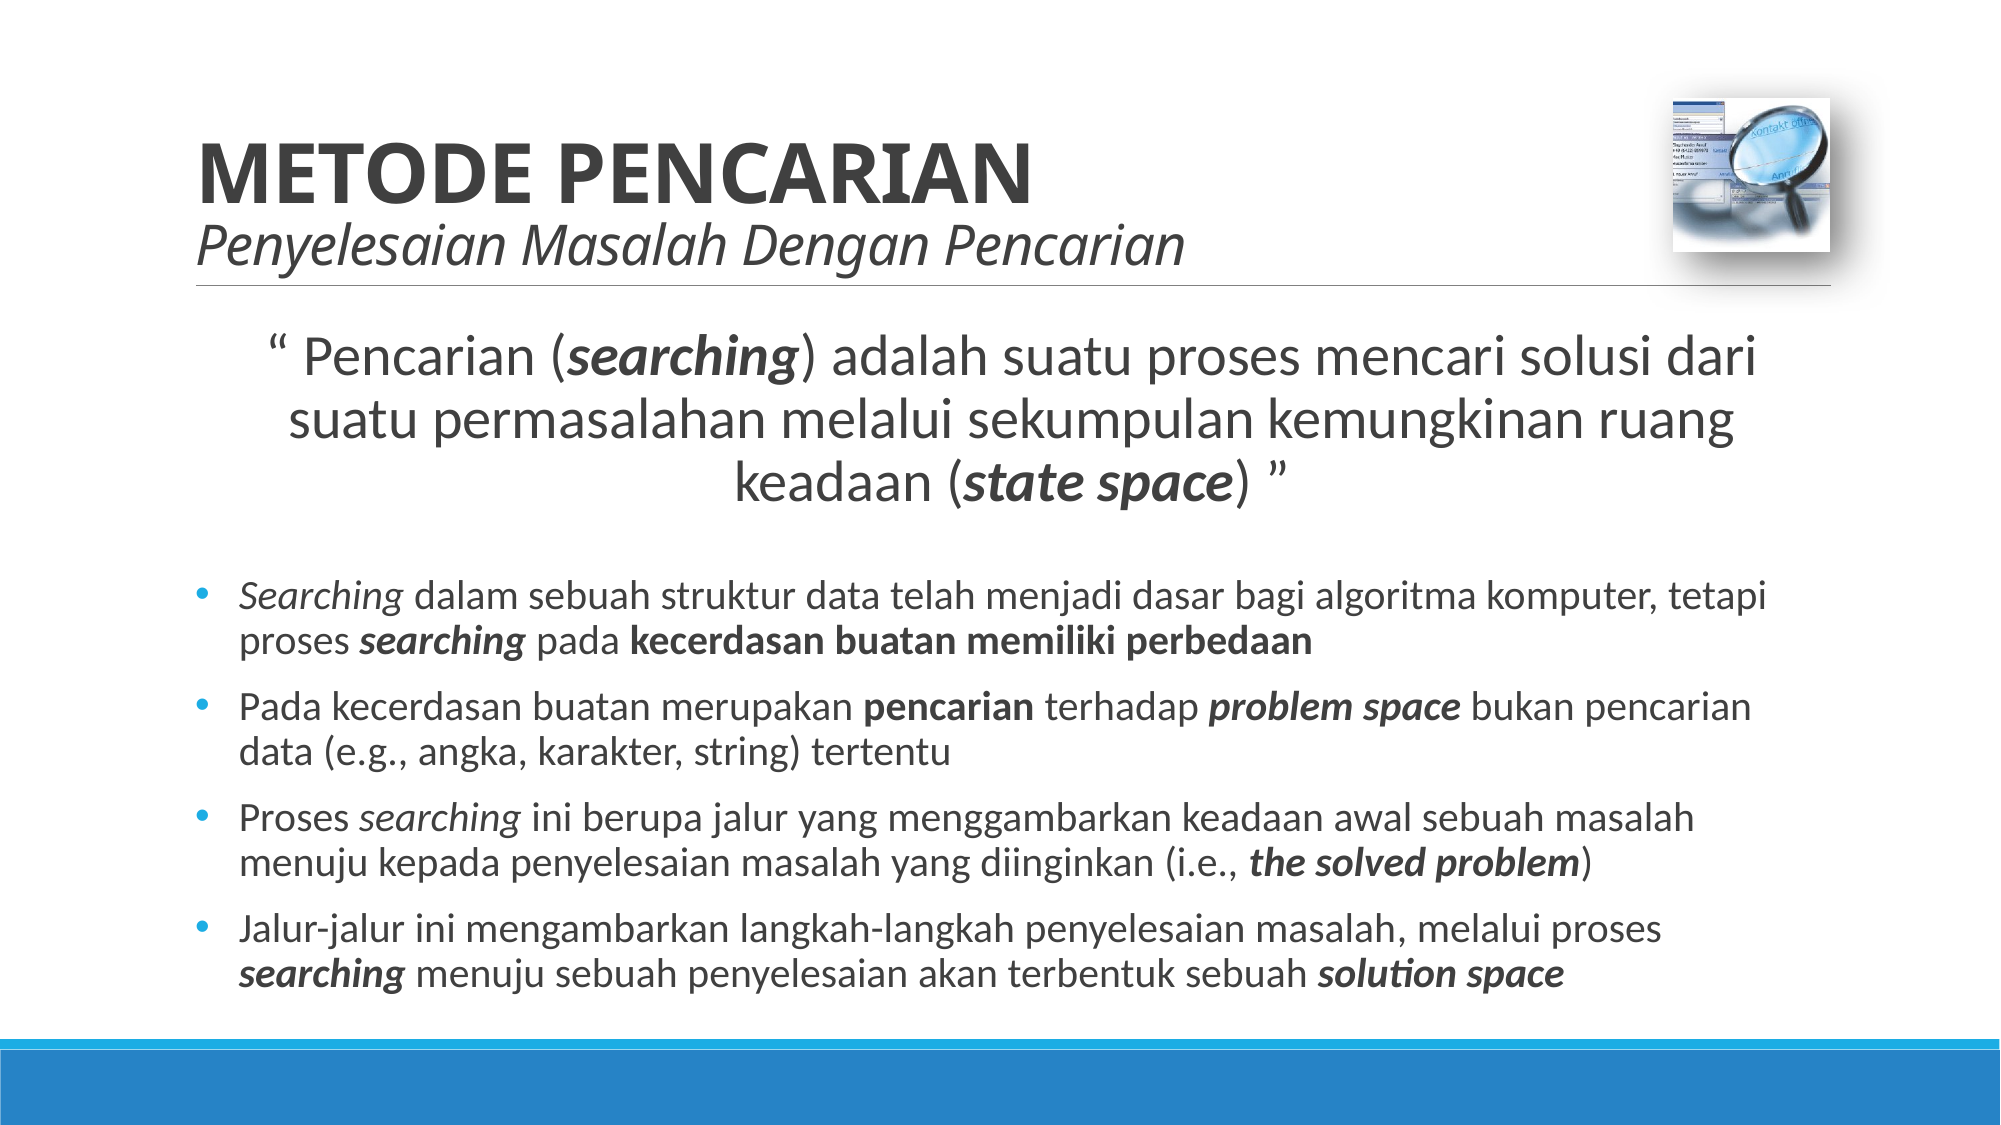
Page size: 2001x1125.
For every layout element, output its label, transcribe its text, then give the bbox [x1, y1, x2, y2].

picture [1673, 97, 1831, 253]
text_box “ Pencarian (searching) adalah suatu proses mencari solusi dari suatu permasalahan melalui sekumpulan kemungkinan ruang keadaan (state space) ” Searching dalam sebuah struktur data telah menjadi dasar bagi algoritma komputer, tetapi proses searching pada kecerdasan buatan memiliki perbedaan Pada kecerdasan buatan merupakan pencarian terhadap problem space bukan pencarian data (e.g., angka, karakter, string) tertentu Proses searching ini berupa jalur yang menggambarkan keadaan awal sebuah masalah menuju kepada penyelesaian masalah yang diinginkan (i.e., the solved problem) Jalur-jalur ini mengambarkan langkah-langkah penyelesaian masalah, melalui proses searching menuju sebuah penyelesaian akan terbentuk sebuah solution space [179, 317, 1829, 1032]
title METODE PENCARIAN Penyelesaian Masalah Dengan Pencarian [180, 47, 1830, 285]
